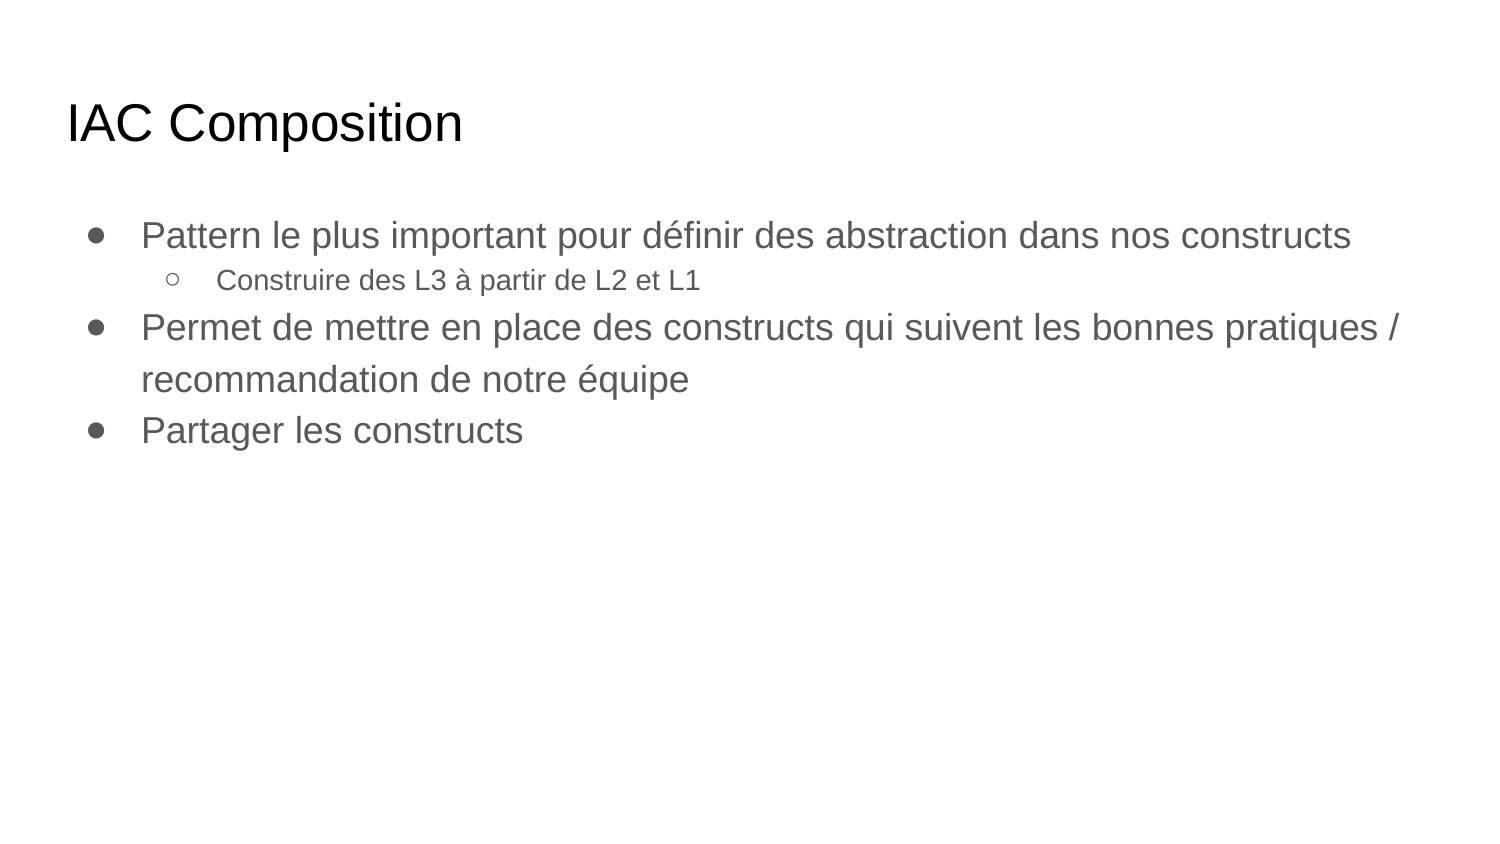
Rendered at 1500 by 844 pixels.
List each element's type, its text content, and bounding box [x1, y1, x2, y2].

list Pattern le plus important pour définir des abstraction dans nos constructs Construire des L3 à partir de L2 et L1 Permet de mettre en place des constructs qui suivent les bonnes pratiques / recommandation de notre équipe Partager les constructs [51, 189, 1449, 750]
title IAC Composition [51, 72, 1449, 167]
